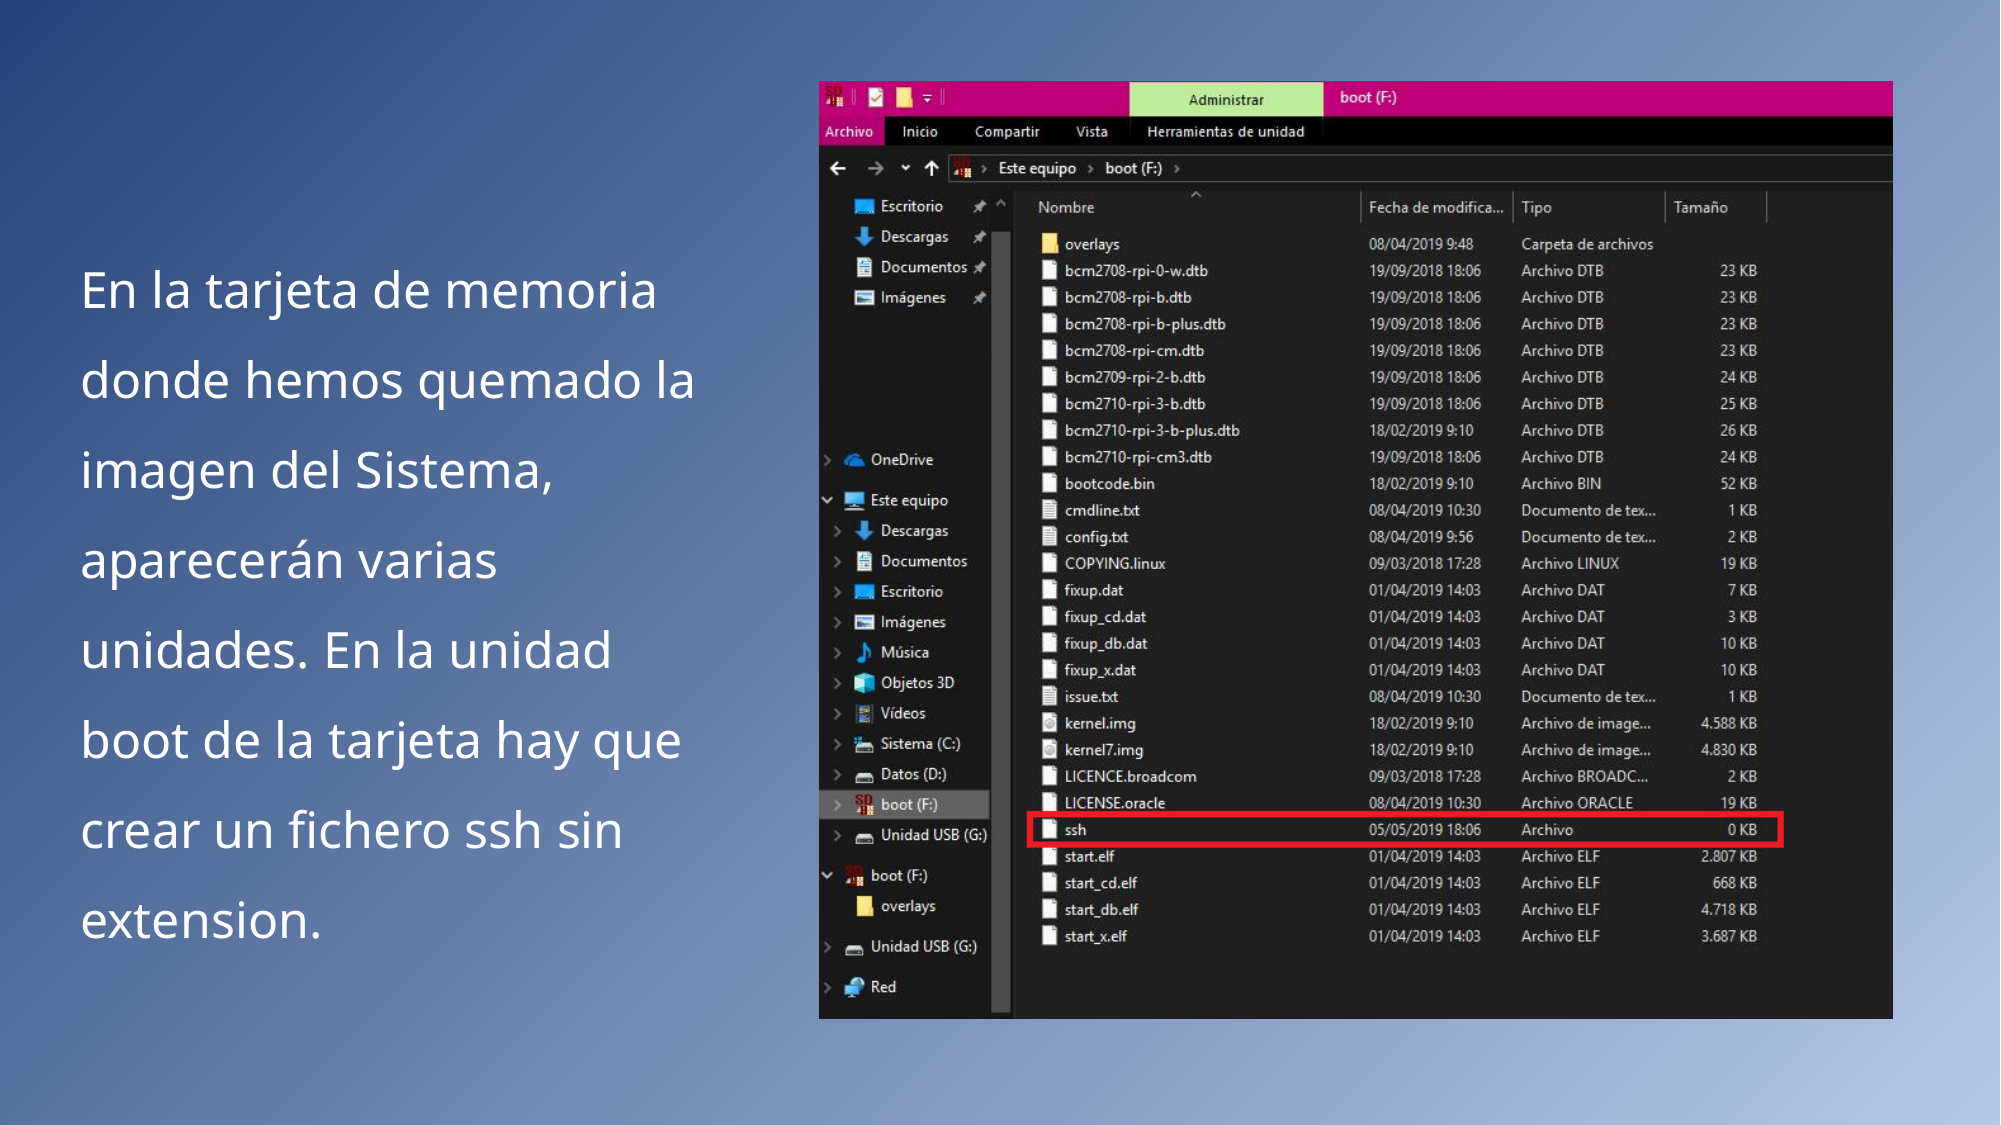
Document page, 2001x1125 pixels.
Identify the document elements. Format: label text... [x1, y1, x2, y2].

picture [819, 81, 1893, 1019]
text_box En la tarjeta de memoria donde hemos quemado la imagen del Sistema, aparecerán varias unidades. En la unidad boot de la tarjeta hay que crear un fichero ssh sin extension. [65, 221, 744, 956]
